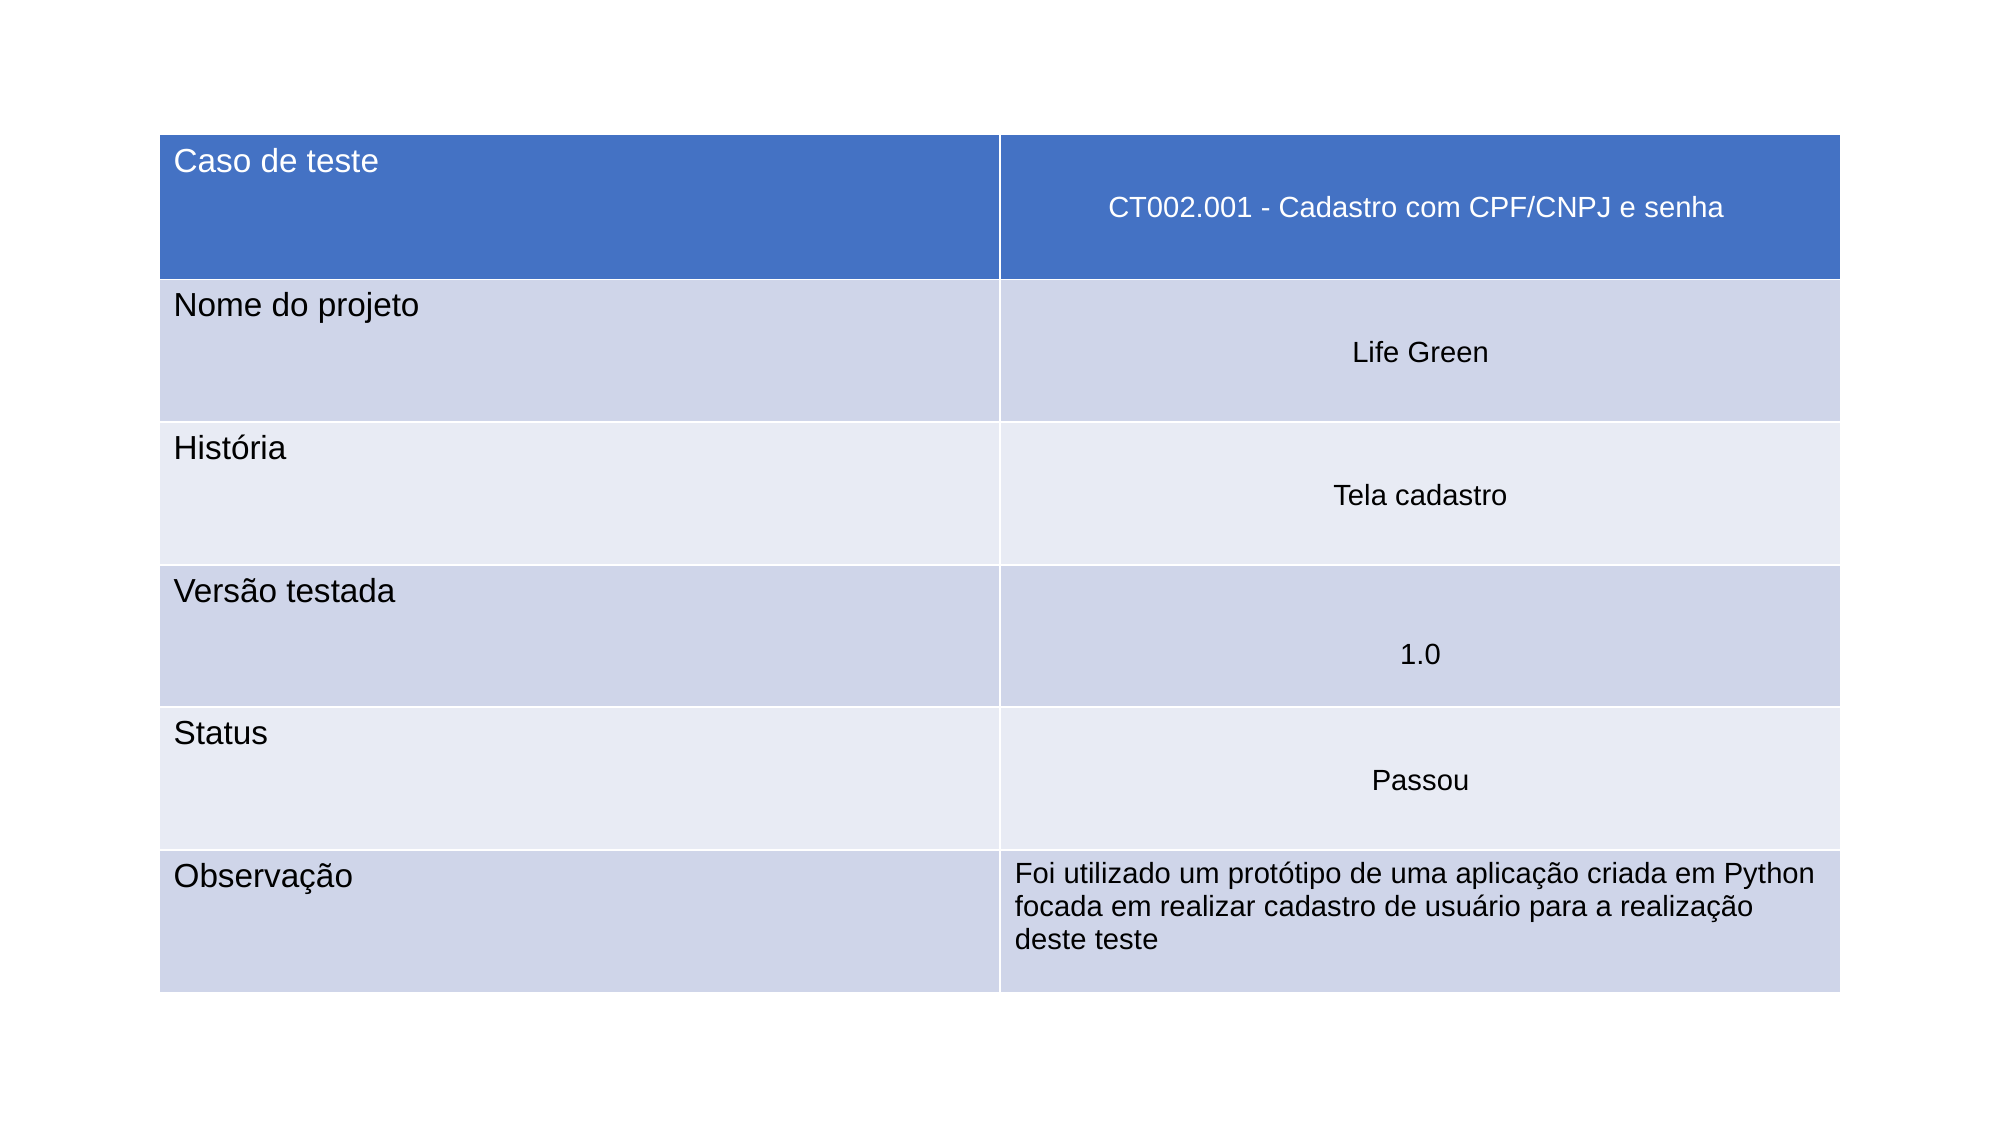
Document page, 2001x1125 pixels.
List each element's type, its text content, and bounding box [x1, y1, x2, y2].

table_cell Foi utilizado um protótipo de uma aplicação criada em Python focada em realizar cadastro de usuário para a realização deste teste [1001, 851, 1840, 992]
table_cell Nome do projeto [160, 280, 999, 421]
table_header CT002.001 - Cadastro com CPF/CNPJ e senha [1001, 135, 1840, 279]
table_cell Passou [1001, 708, 1840, 849]
table_cell Status [160, 708, 999, 849]
table_header Caso de teste [160, 135, 999, 279]
table_cell Versão testada [160, 566, 999, 706]
table_cell 1.0 [1001, 566, 1840, 706]
table_cell Life Green [1001, 280, 1840, 421]
table_cell Tela cadastro [1001, 423, 1840, 564]
table_cell História [160, 423, 999, 564]
table_cell Observação [160, 851, 999, 992]
